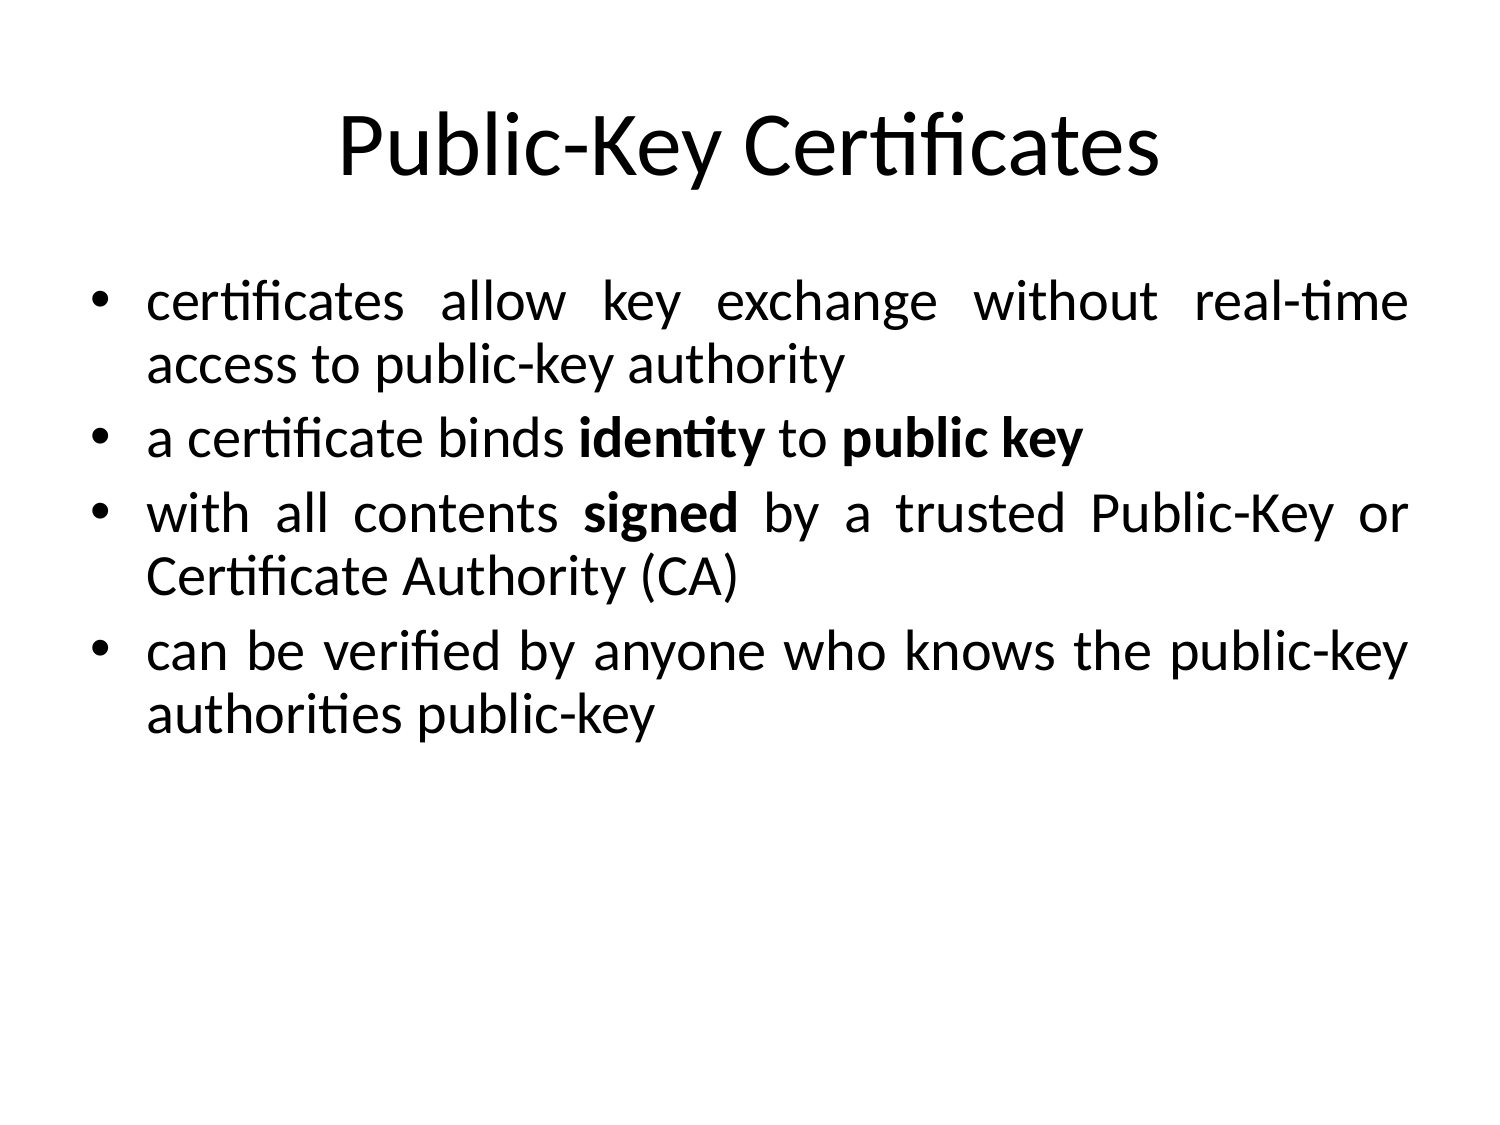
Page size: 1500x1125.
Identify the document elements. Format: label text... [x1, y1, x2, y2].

title Public-Key Certificates [75, 45, 1425, 233]
list certificates allow key exchange without real-time access to public-key authority a certificate binds identity to public key with all contents signed by a trusted Public-Key or Certificate Authority (CA) can be verified by anyone who knows the public-key authorities public-key [75, 262, 1425, 1005]
